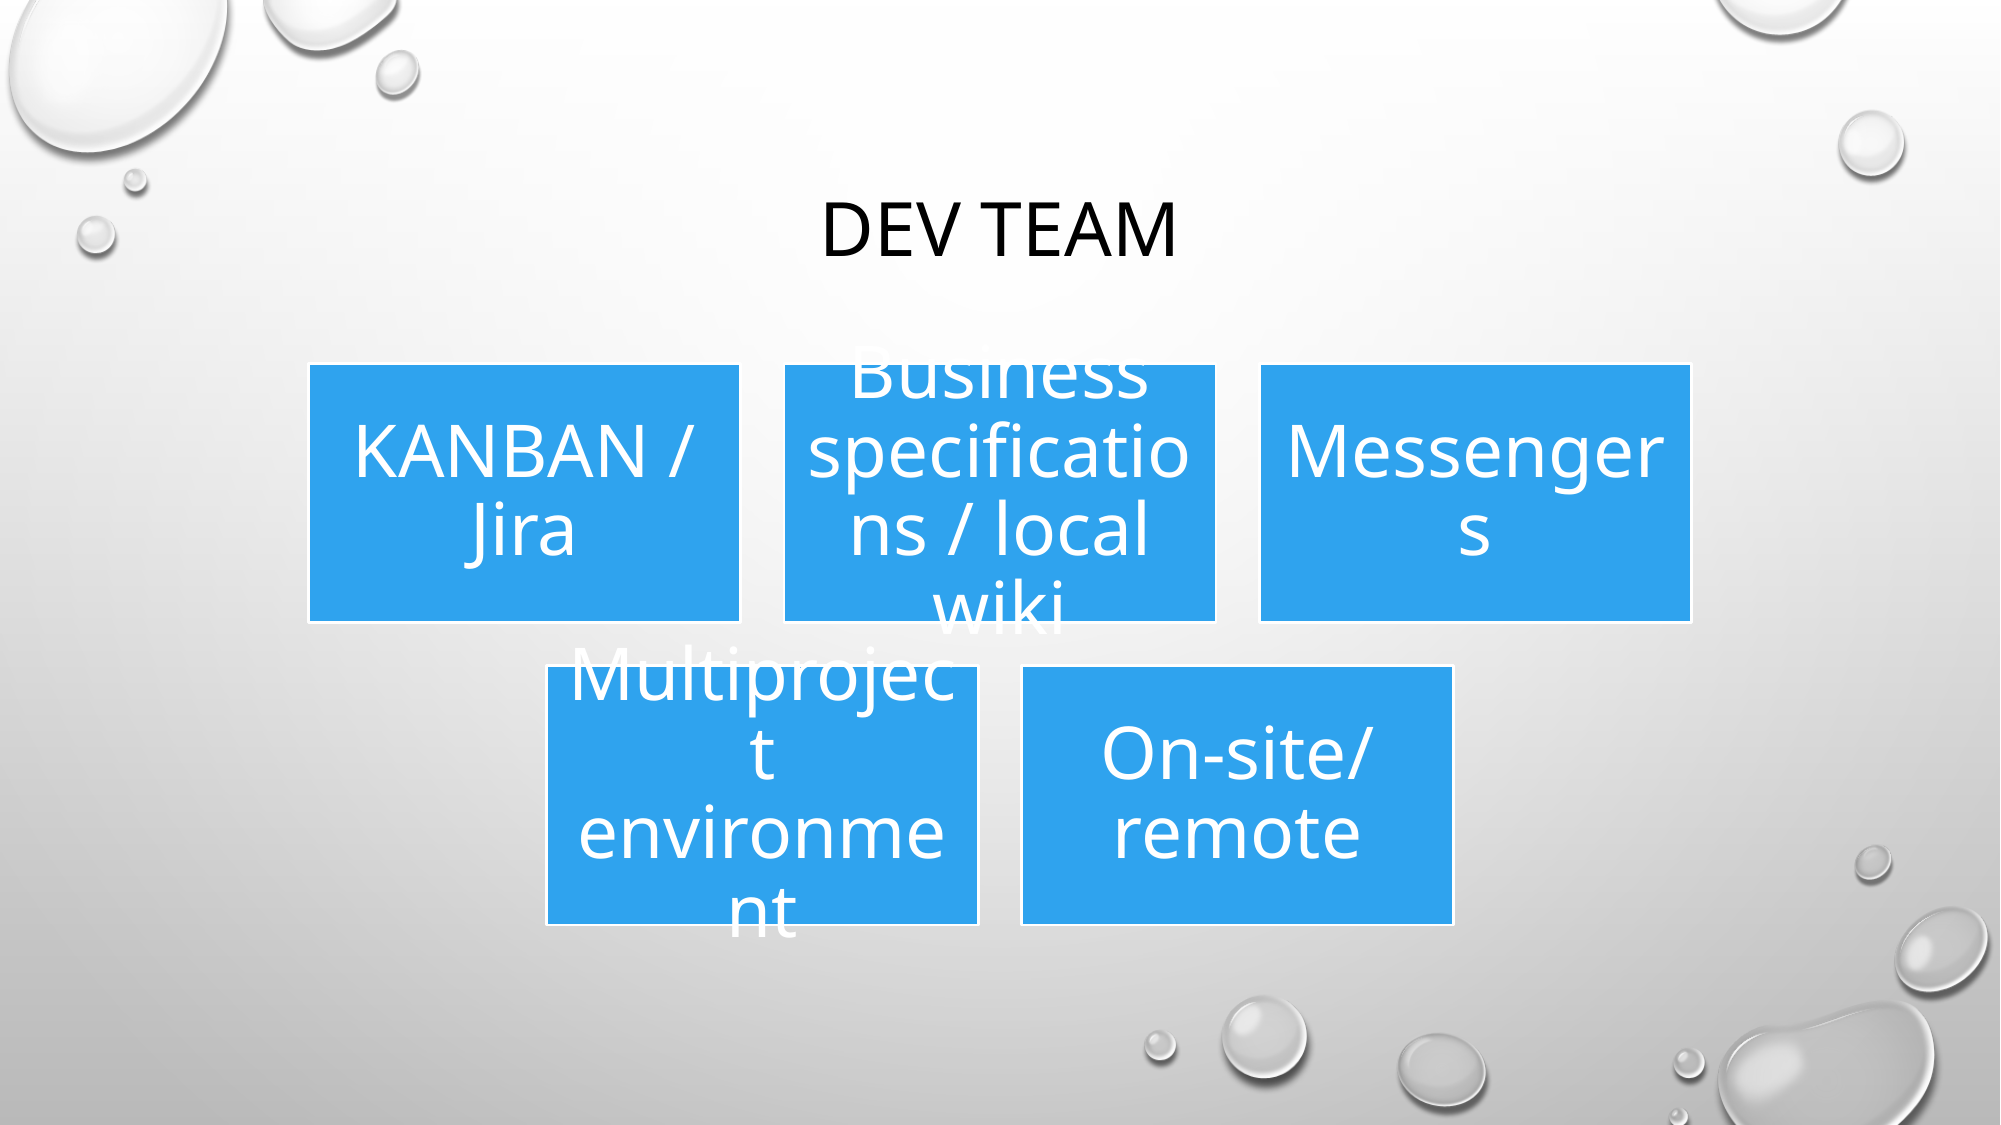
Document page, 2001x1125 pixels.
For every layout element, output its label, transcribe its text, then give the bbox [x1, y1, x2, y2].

picture [0, 0, 2000, 1125]
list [94, 362, 1906, 926]
title Dev team [149, 101, 1851, 362]
